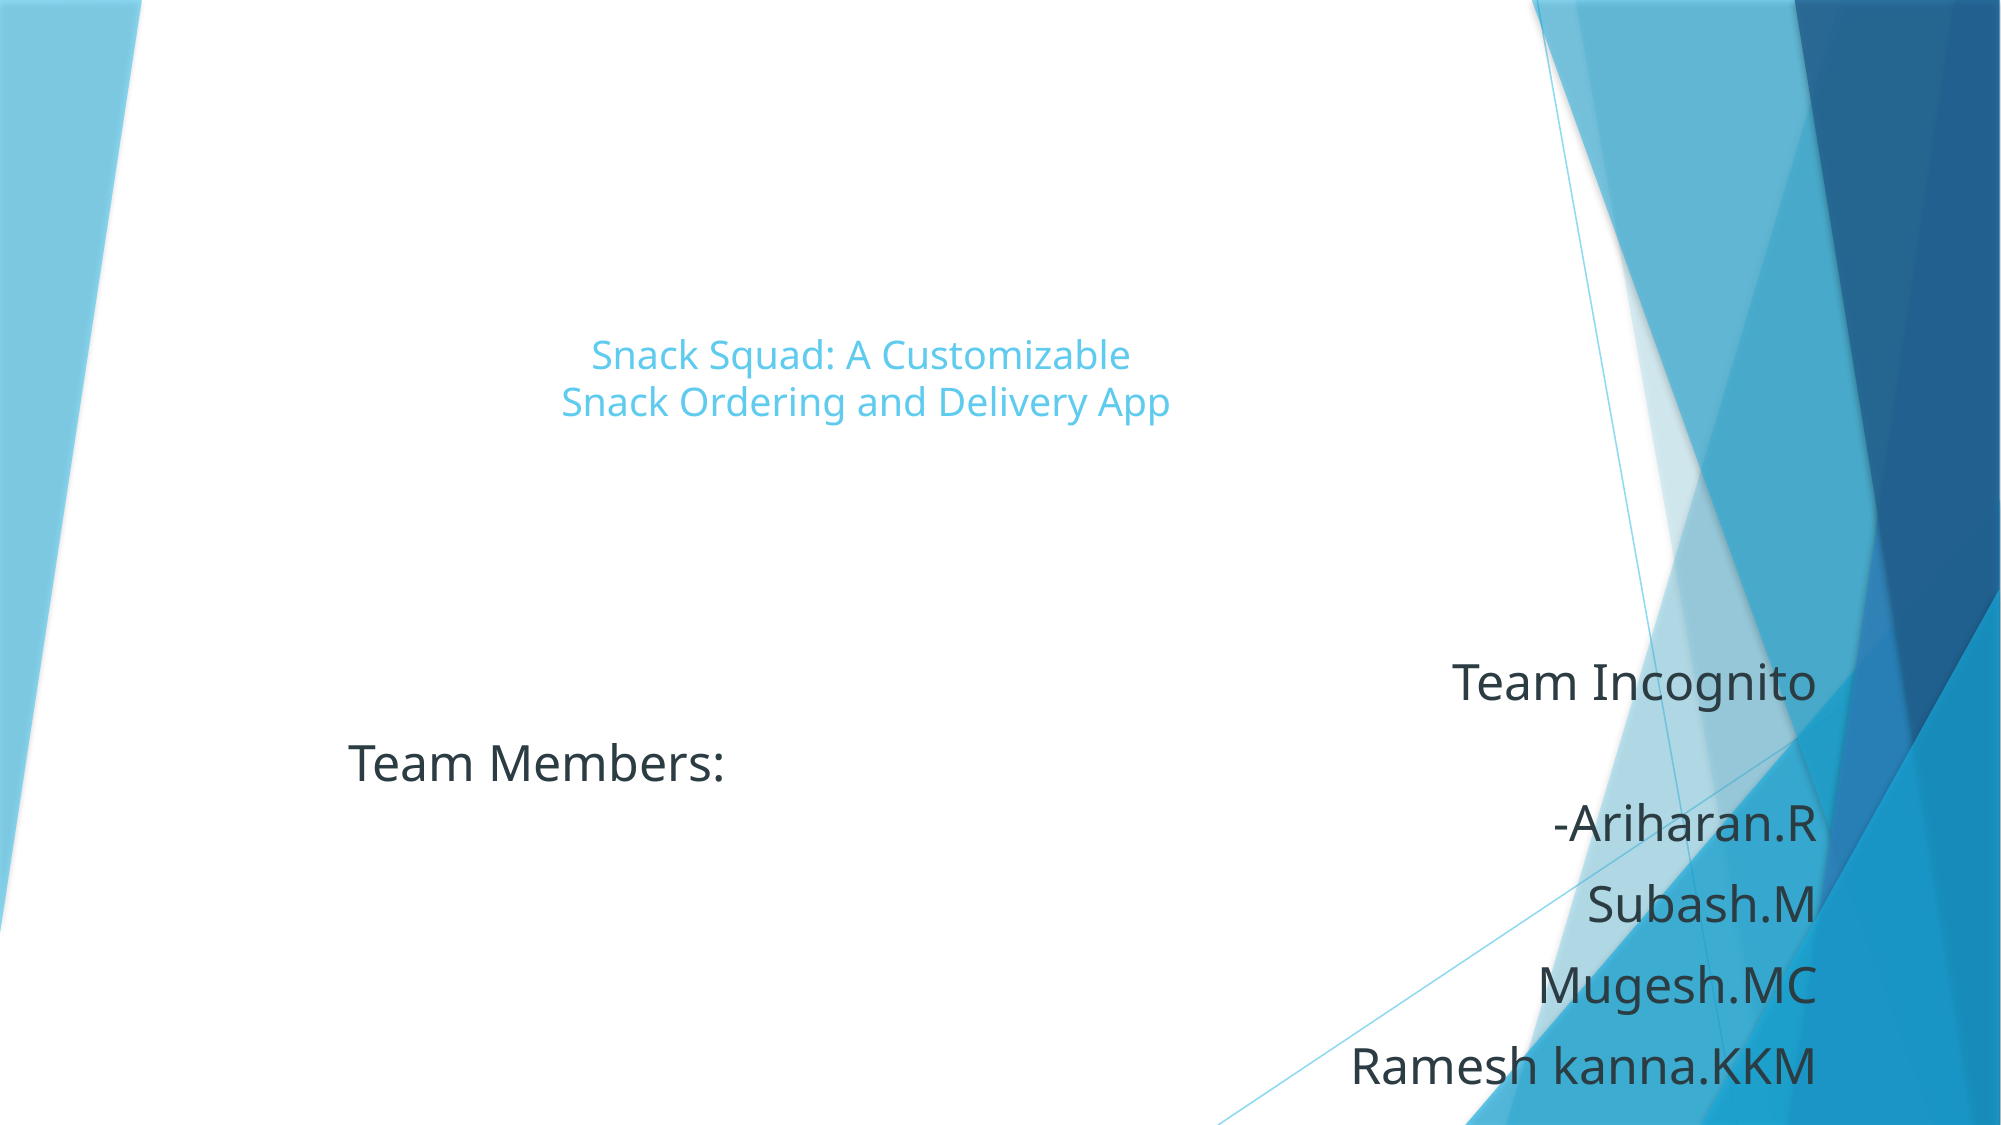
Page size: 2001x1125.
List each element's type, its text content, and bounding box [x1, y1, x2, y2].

subtitle Team Incognito Team Members: -Ariharan.R Subash.M Mugesh.MC Ramesh kanna.KKM [333, 562, 1833, 992]
title Snack Squad: A Customizable Snack Ordering and Delivery App [25, 123, 1708, 432]
